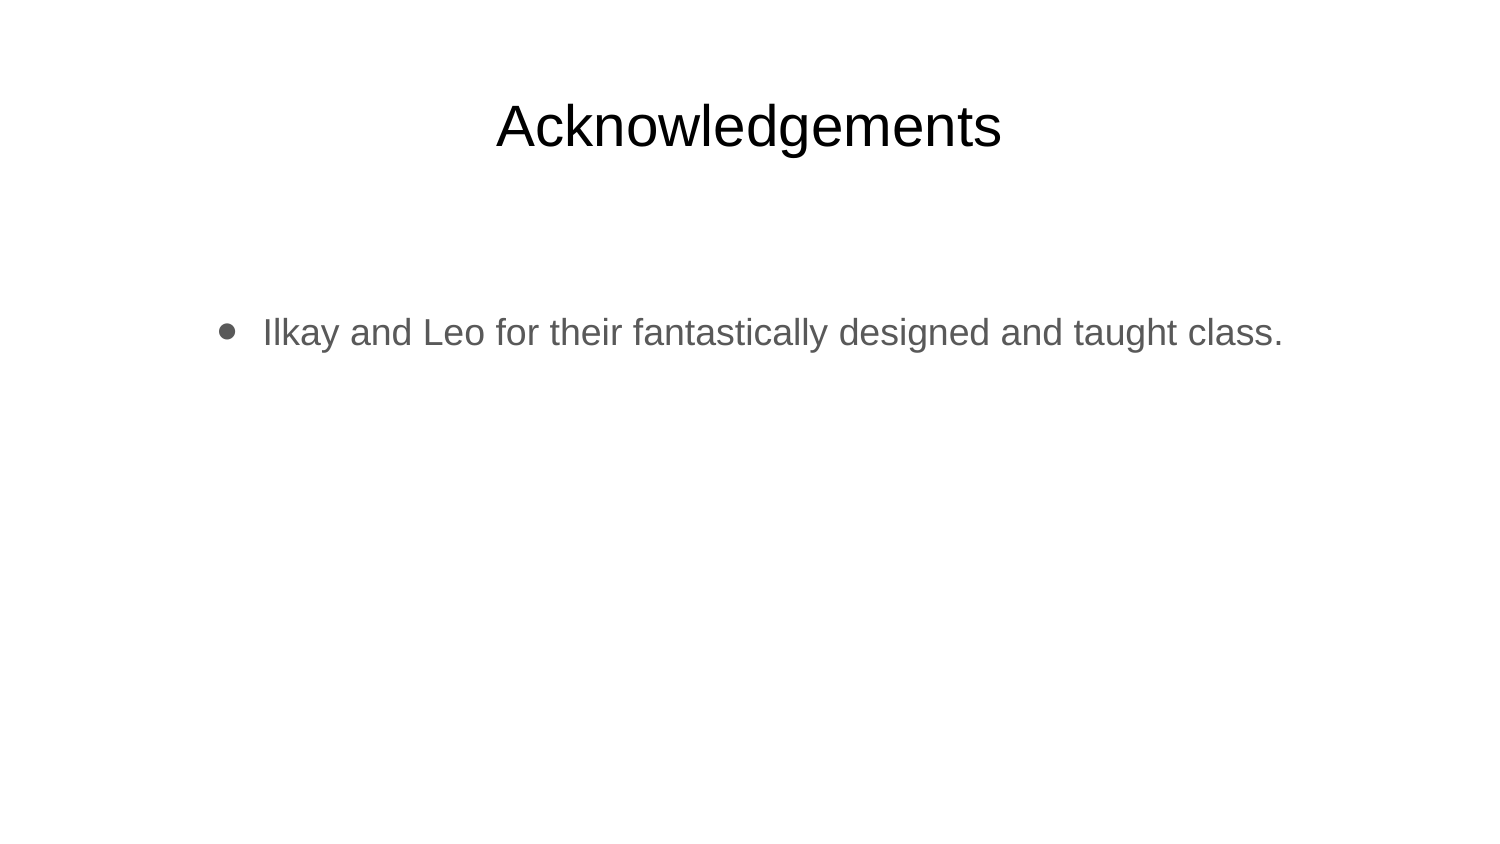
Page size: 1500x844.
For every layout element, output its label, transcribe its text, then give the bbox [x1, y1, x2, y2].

title Acknowledgements [51, 72, 1449, 167]
list Ilkay and Leo for their fantastically designed and taught class. [51, 189, 1449, 750]
